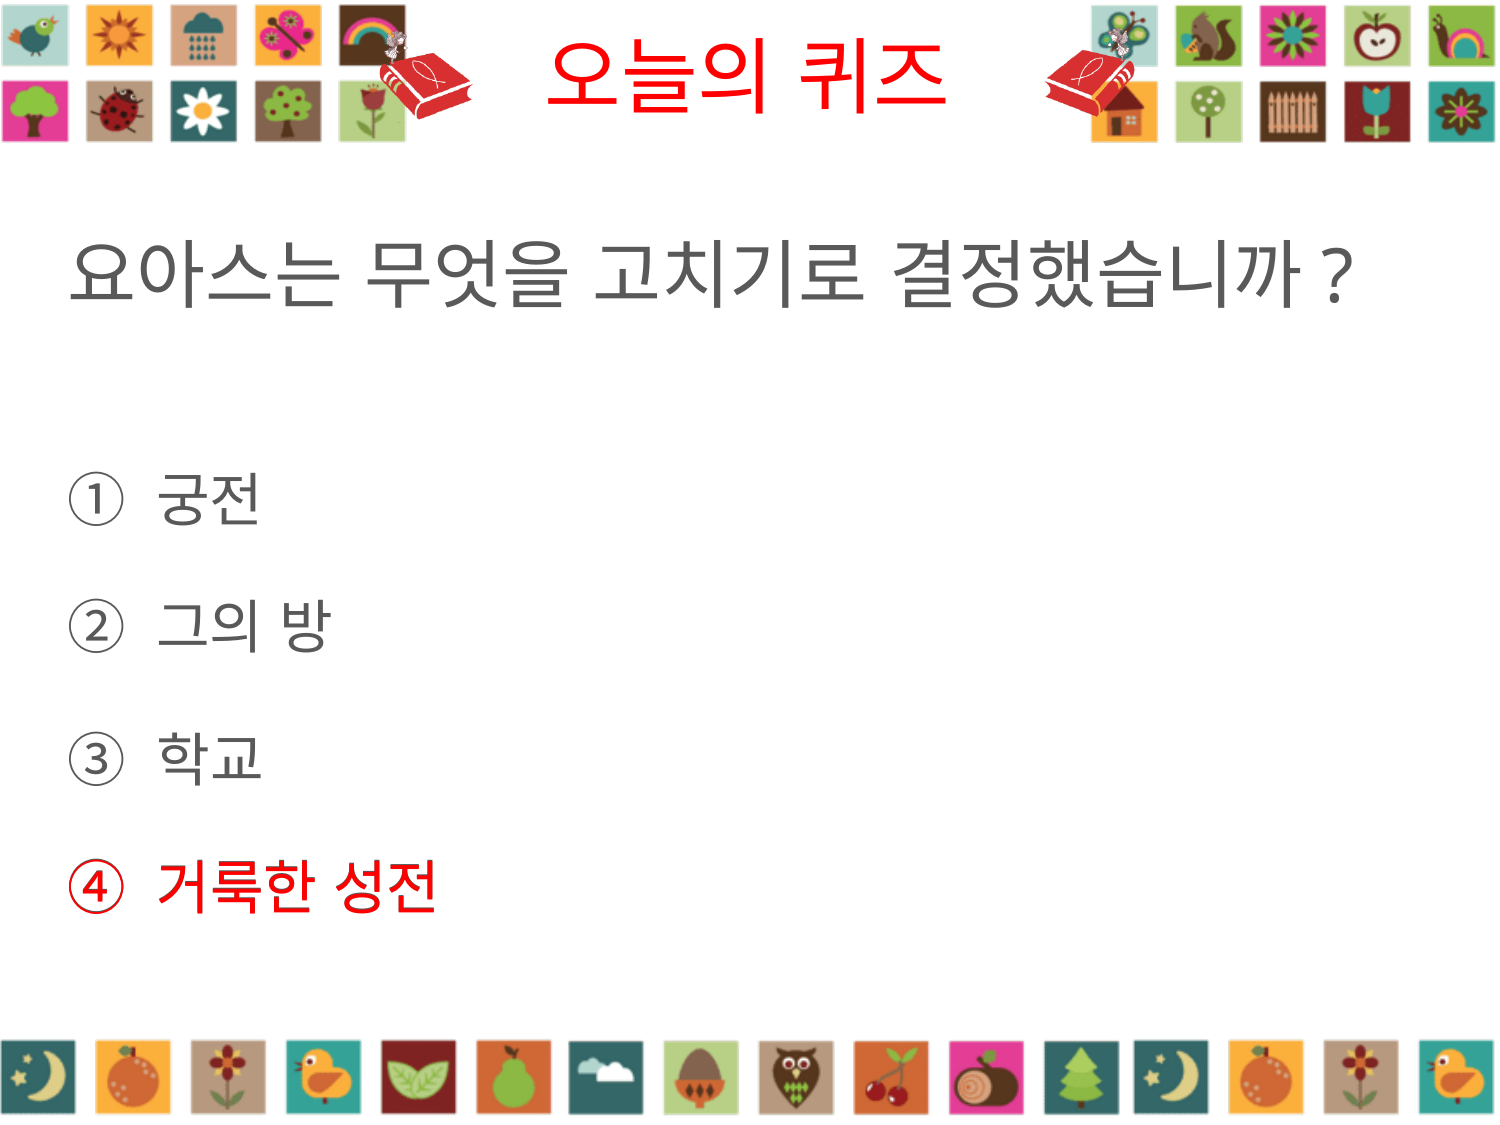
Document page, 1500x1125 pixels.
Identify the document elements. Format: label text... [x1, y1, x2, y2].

text_box 요아스는 무엇을 고치기로 결정했습니까? [53, 219, 1436, 325]
text_box 오늘의 퀴즈 [427, 16, 1078, 131]
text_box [0, 1028, 1500, 1118]
text_box ④ 거룩한 성전 [53, 843, 1483, 929]
text_box ③ 학교 [53, 716, 1483, 801]
text_box ② 그의 방 [53, 582, 1436, 668]
text_box ① 궁전 [53, 456, 1436, 541]
picture [1013, 3, 1500, 150]
picture [0, 3, 505, 150]
